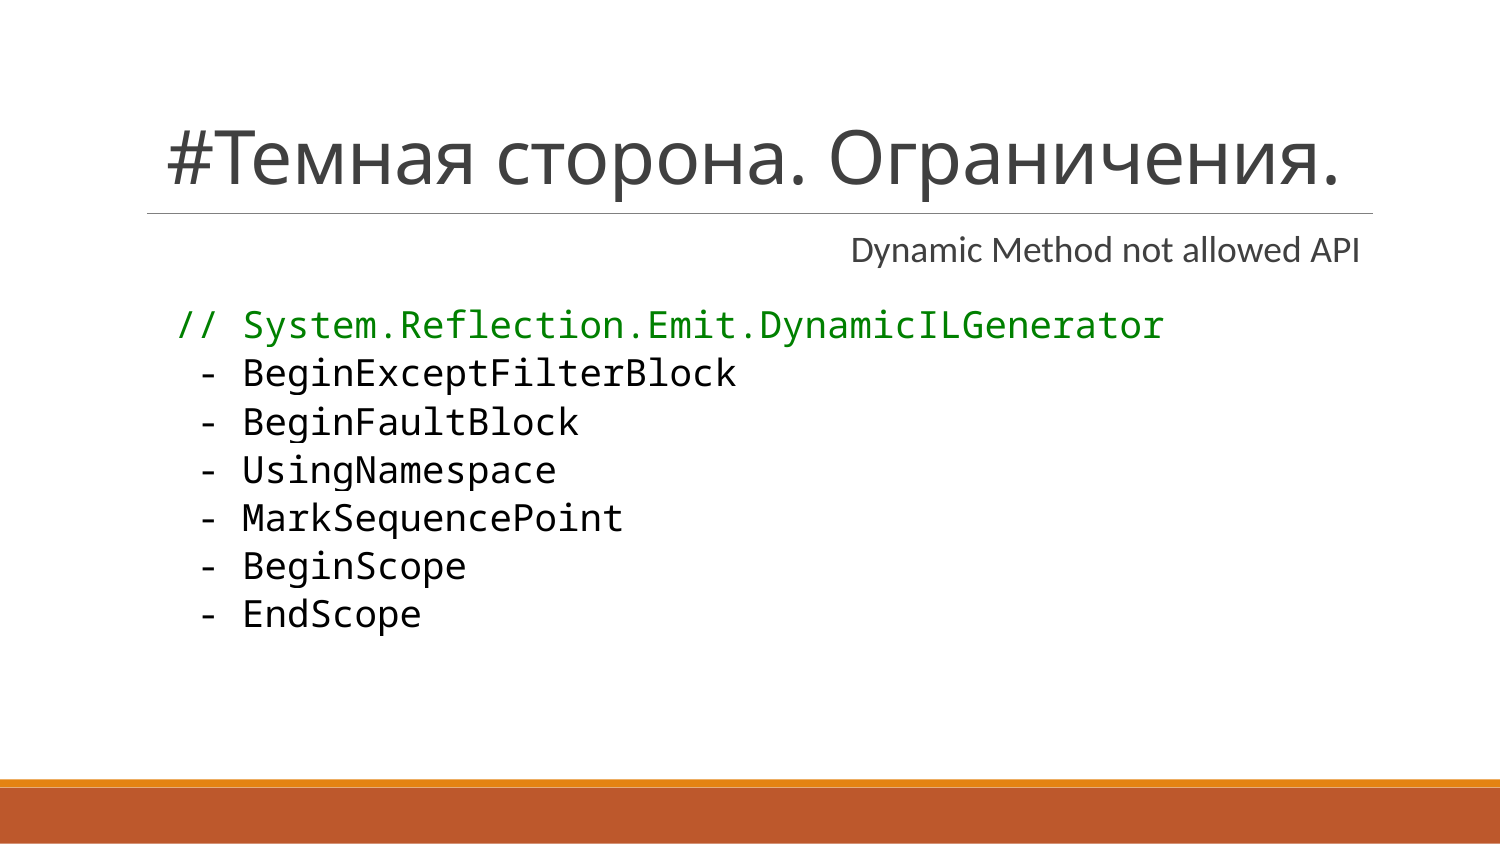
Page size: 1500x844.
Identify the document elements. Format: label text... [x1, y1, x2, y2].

text_box // System.Reflection.Emit.DynamicILGenerator - BeginExceptFilterBlock - BeginFaultBlock - UsingNamespace - MarkSequencePoint - BeginScope - EndScope [151, 283, 1425, 728]
title #Темная сторона. Ограничения. [151, 74, 1377, 215]
list Dynamic Method not allowed API [75, 215, 1377, 284]
